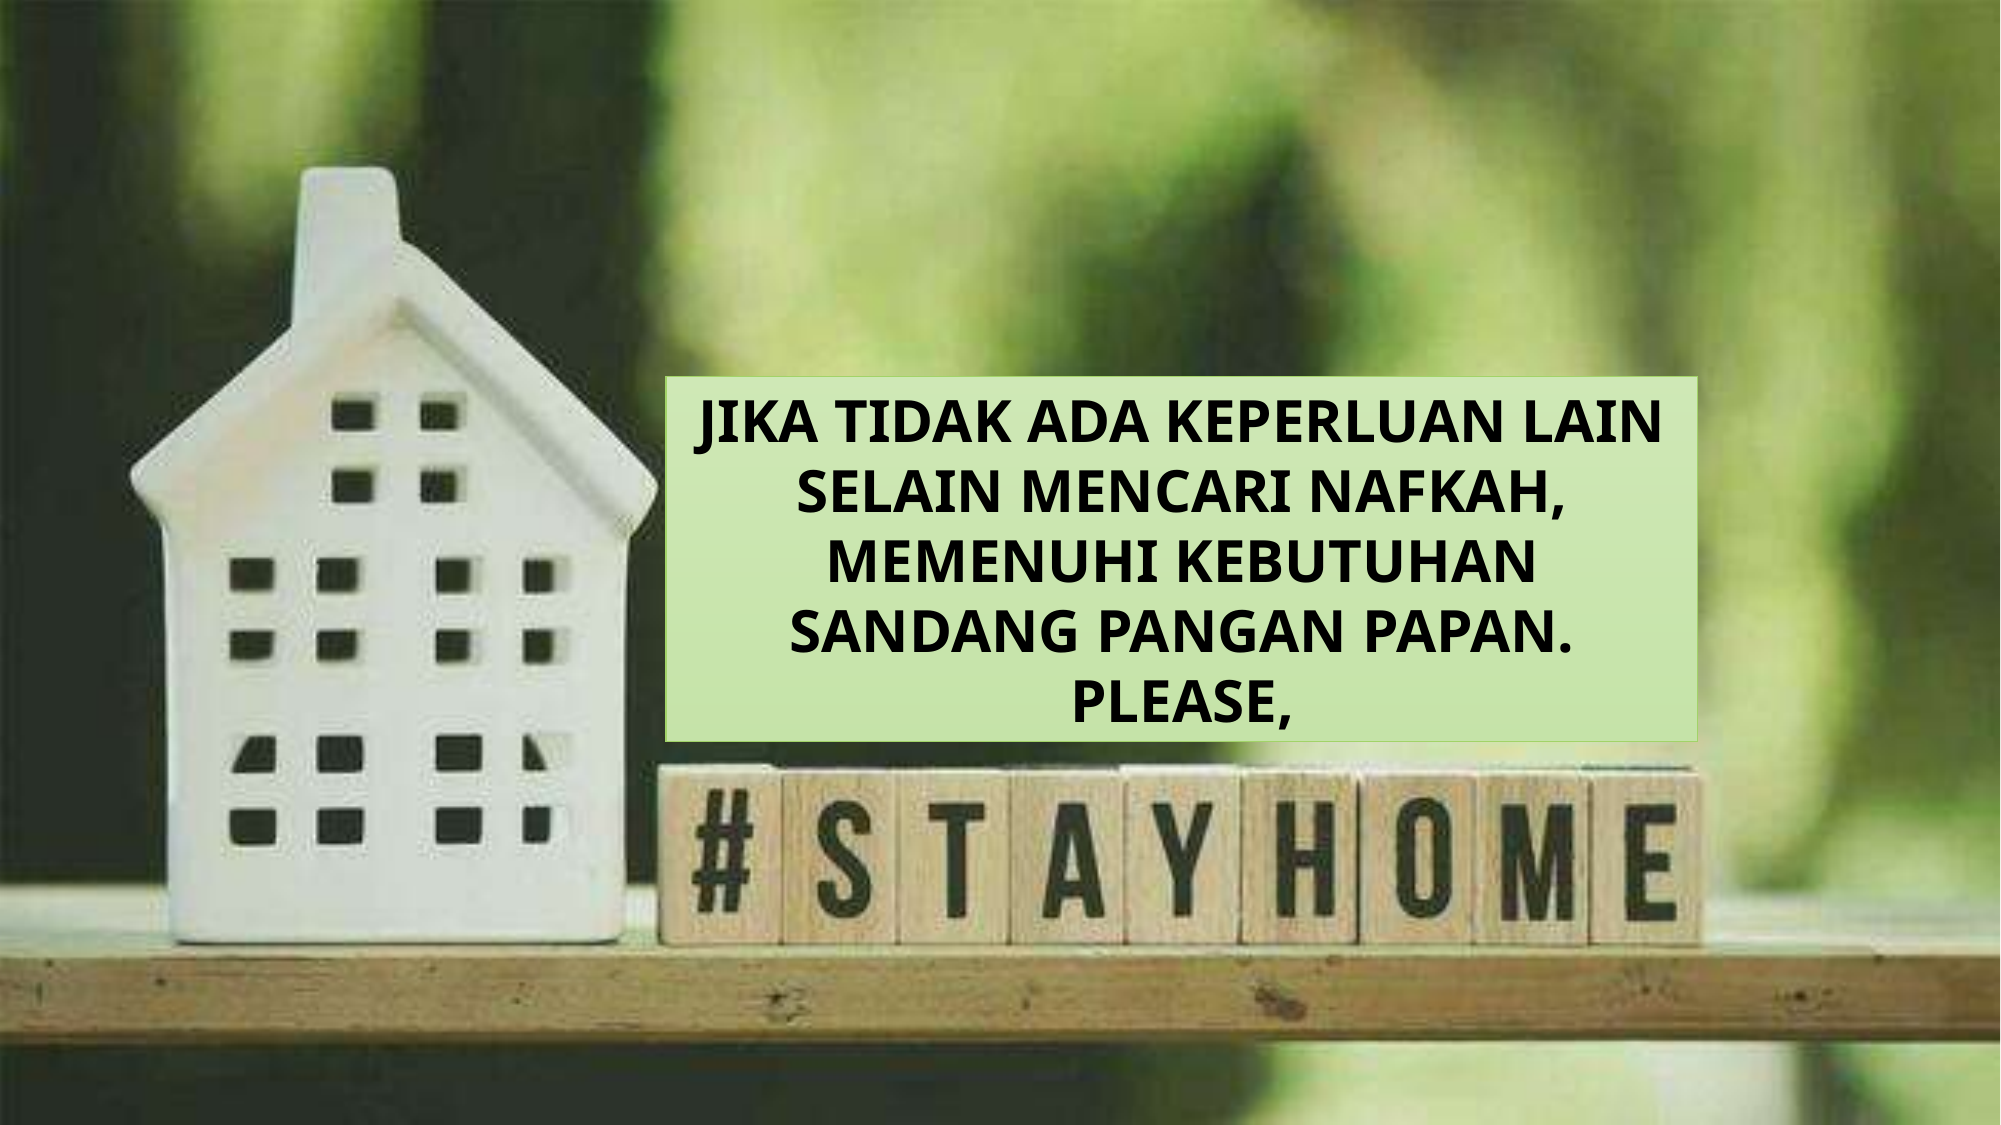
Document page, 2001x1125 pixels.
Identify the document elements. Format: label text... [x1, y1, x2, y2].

text_box JIKA TIDAK ADA KEPERLUAN LAIN SELAIN MENCARI NAFKAH, MEMENUHI KEBUTUHAN SANDANG PANGAN PAPAN. PLEASE, [665, 376, 1698, 742]
picture [0, 0, 2001, 1125]
